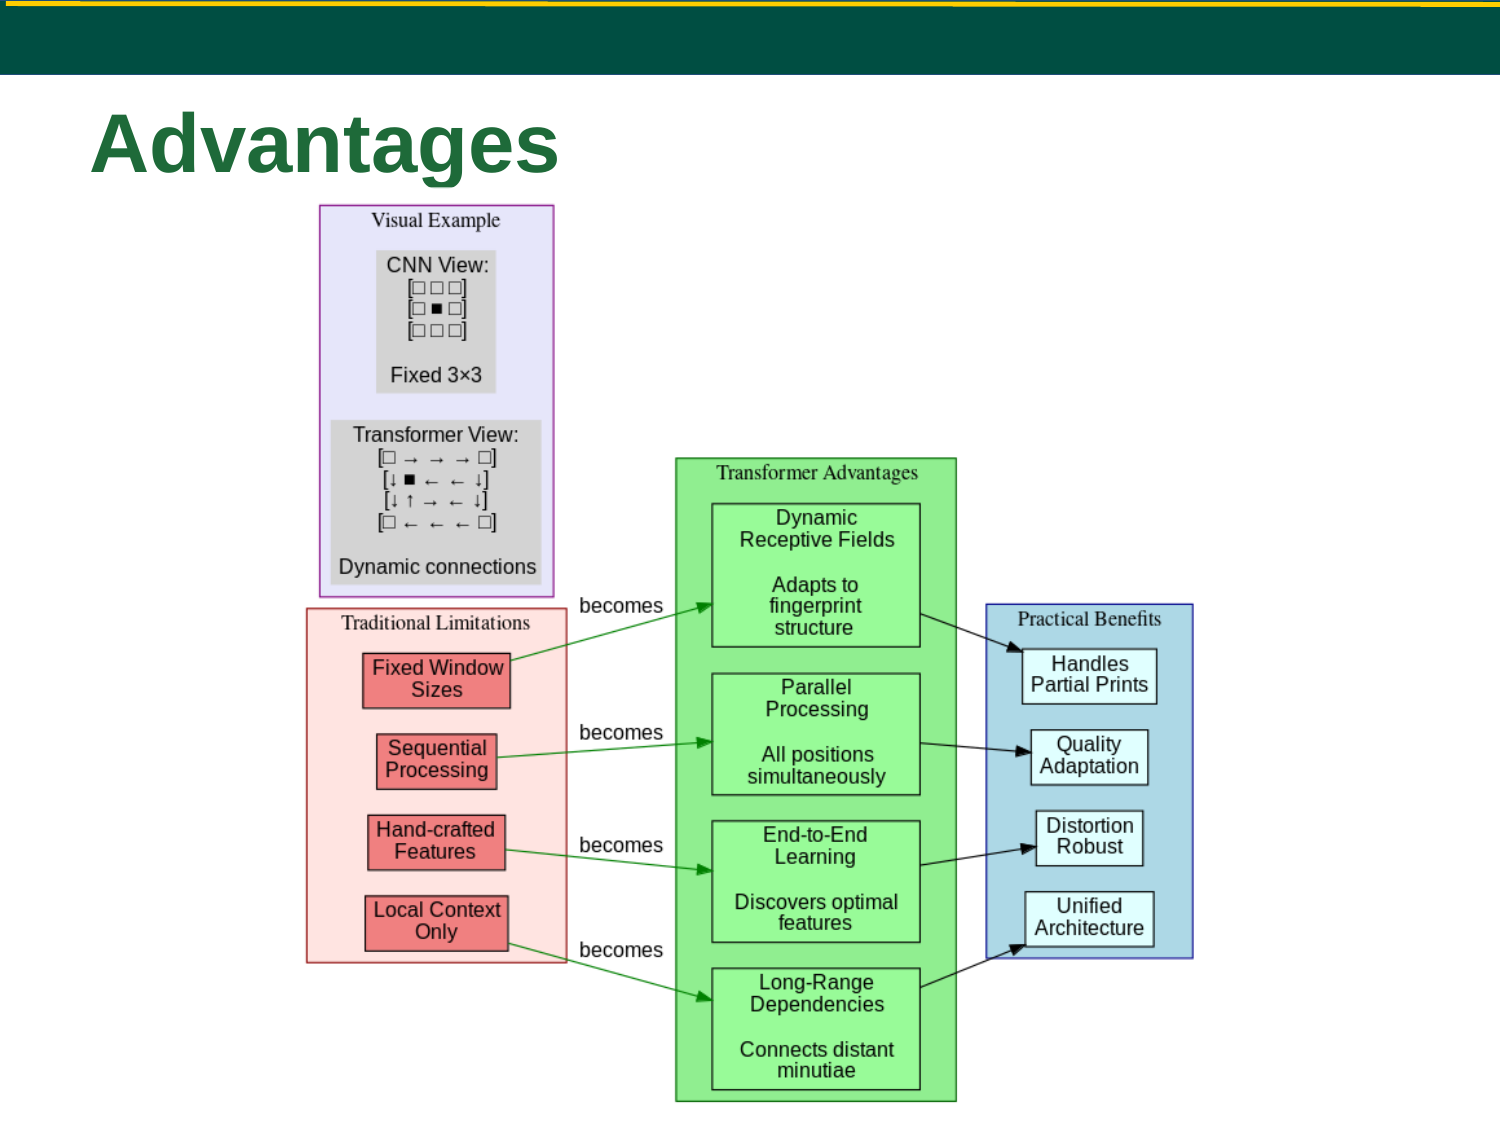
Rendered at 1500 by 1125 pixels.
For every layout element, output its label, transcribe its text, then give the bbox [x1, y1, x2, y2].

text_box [0, 0, 1500, 75]
text_box Advantages [75, 75, 1425, 233]
picture [299, 187, 1199, 1119]
